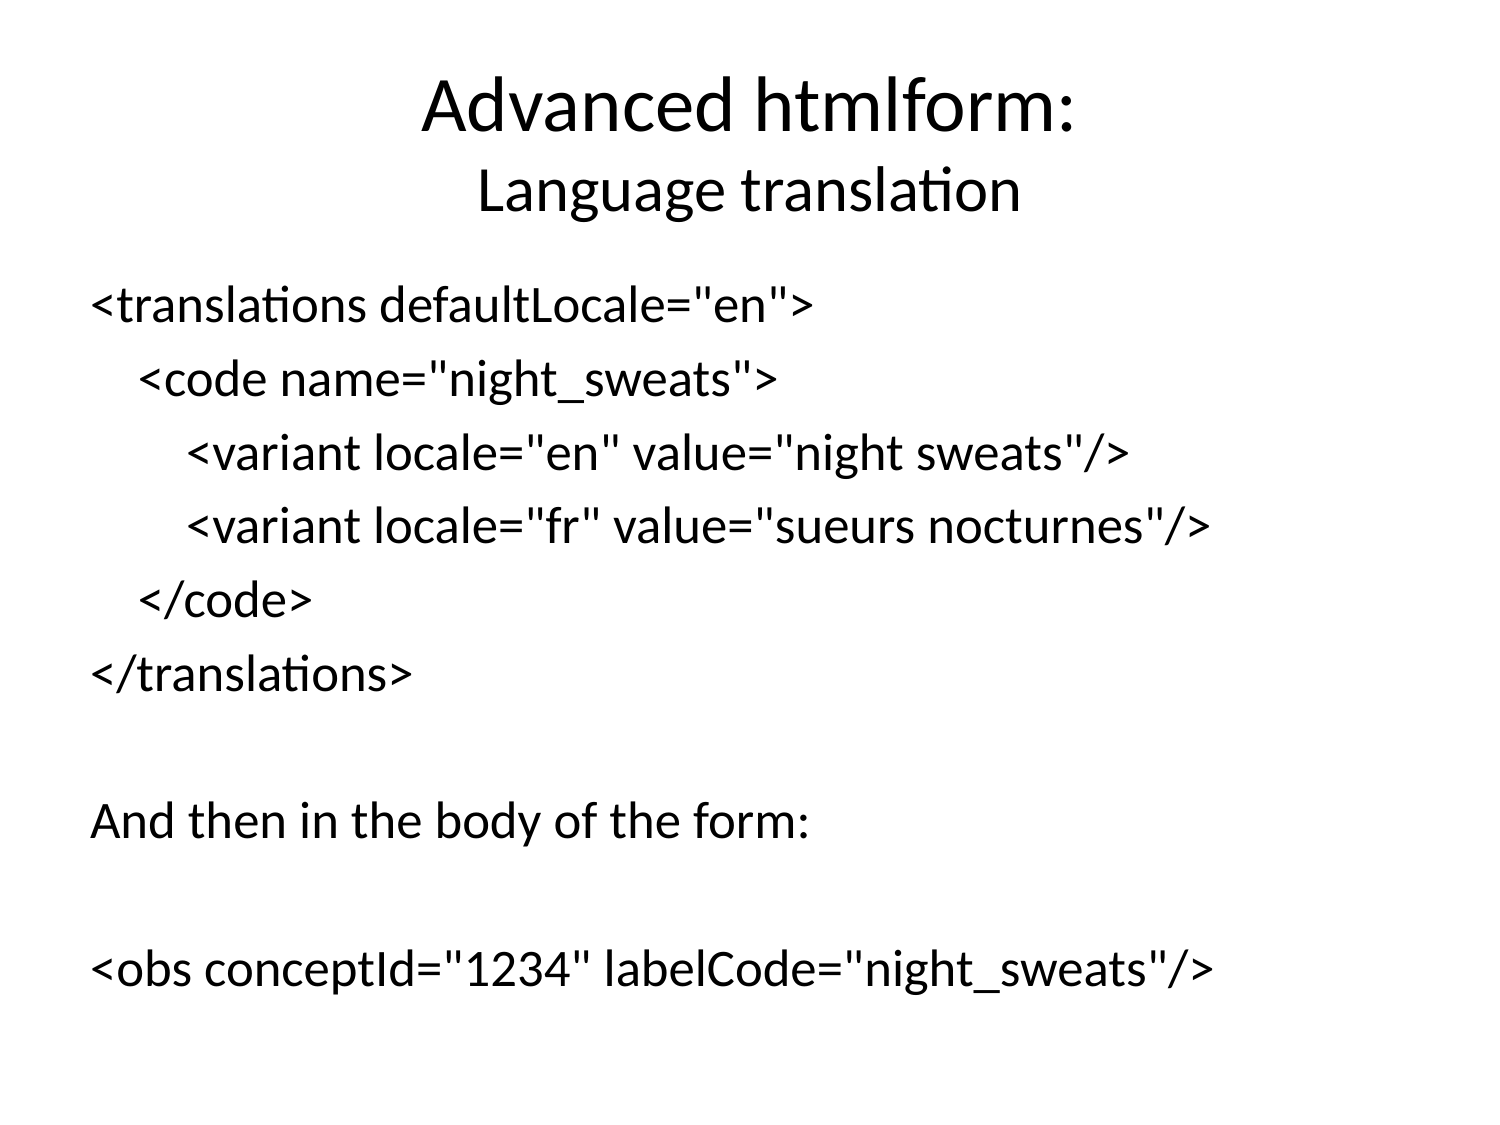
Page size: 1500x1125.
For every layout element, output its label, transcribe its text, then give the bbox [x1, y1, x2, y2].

title Advanced htmlform: Language translation [75, 45, 1425, 233]
list <translations defaultLocale="en"> <code name="night_sweats"> <variant locale="en" value="night sweats"/> <variant locale="fr" value="sueurs nocturnes"/> </code> </translations> And then in the body of the form: <obs conceptId="1234" labelCode="night_sweats"/> [75, 262, 1425, 1005]
